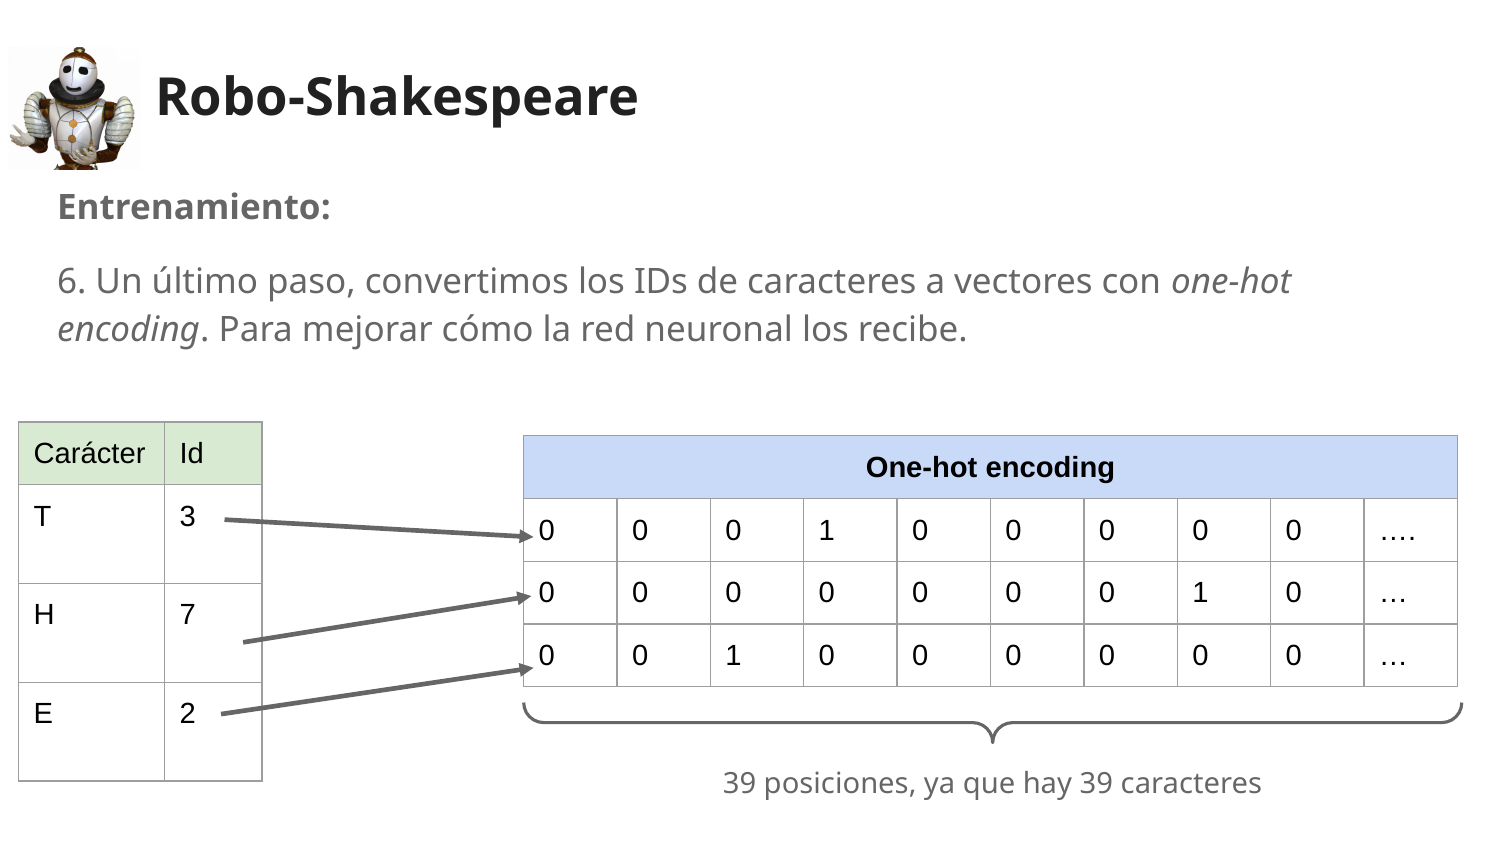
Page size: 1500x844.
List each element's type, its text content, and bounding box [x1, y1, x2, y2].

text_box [224, 519, 534, 538]
table_cell 0 [524, 562, 616, 623]
table_cell 0 [1271, 625, 1363, 686]
table_header Id [165, 423, 261, 484]
table_cell 0 [1271, 499, 1363, 561]
table_cell 1 [1178, 562, 1270, 623]
title Robo-Shakespeare [143, 48, 656, 163]
table_cell 0 [1178, 499, 1270, 561]
table_cell 0 [898, 625, 990, 686]
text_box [242, 595, 532, 643]
table_cell H [19, 584, 164, 682]
table_cell 0 [1178, 625, 1270, 686]
picture [8, 47, 141, 170]
table_cell 0 [1085, 625, 1177, 686]
table_cell 0 [991, 562, 1083, 623]
table_cell 0 [524, 499, 616, 561]
table_cell … [1365, 562, 1457, 623]
table_cell E [19, 683, 164, 780]
table_cell 7 [165, 584, 261, 682]
table_cell T [19, 485, 164, 583]
table_cell 0 [618, 625, 710, 686]
table_cell 3 [165, 485, 261, 583]
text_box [220, 667, 534, 715]
table_cell …. [1365, 499, 1457, 561]
table_cell 0 [898, 562, 990, 623]
table_cell 0 [618, 499, 710, 561]
table_cell 0 [1085, 562, 1177, 623]
table_header Carácter [19, 423, 164, 484]
table_cell 0 [804, 625, 896, 686]
table_cell 0 [524, 625, 616, 686]
table_cell 0 [1085, 499, 1177, 561]
table_cell 1 [804, 499, 896, 561]
table_cell 0 [711, 562, 803, 623]
table_cell 2 [165, 683, 261, 780]
table_cell 0 [618, 562, 710, 623]
table_cell 0 [991, 625, 1083, 686]
table_cell … [1365, 625, 1457, 686]
table_cell 0 [898, 499, 990, 561]
table_cell 0 [991, 499, 1083, 561]
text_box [523, 702, 1462, 816]
table_cell 0 [711, 499, 803, 561]
table_header One-hot encoding [524, 436, 1457, 498]
table_cell 0 [804, 562, 896, 623]
table_cell 1 [711, 625, 803, 686]
list Entrenamiento: 6. Un último paso, convertimos los IDs de caracteres a vectores con one-hot encoding. Para mejorar cómo la red neuronal los recibe. [42, 163, 1458, 415]
table_cell 0 [1271, 562, 1363, 623]
